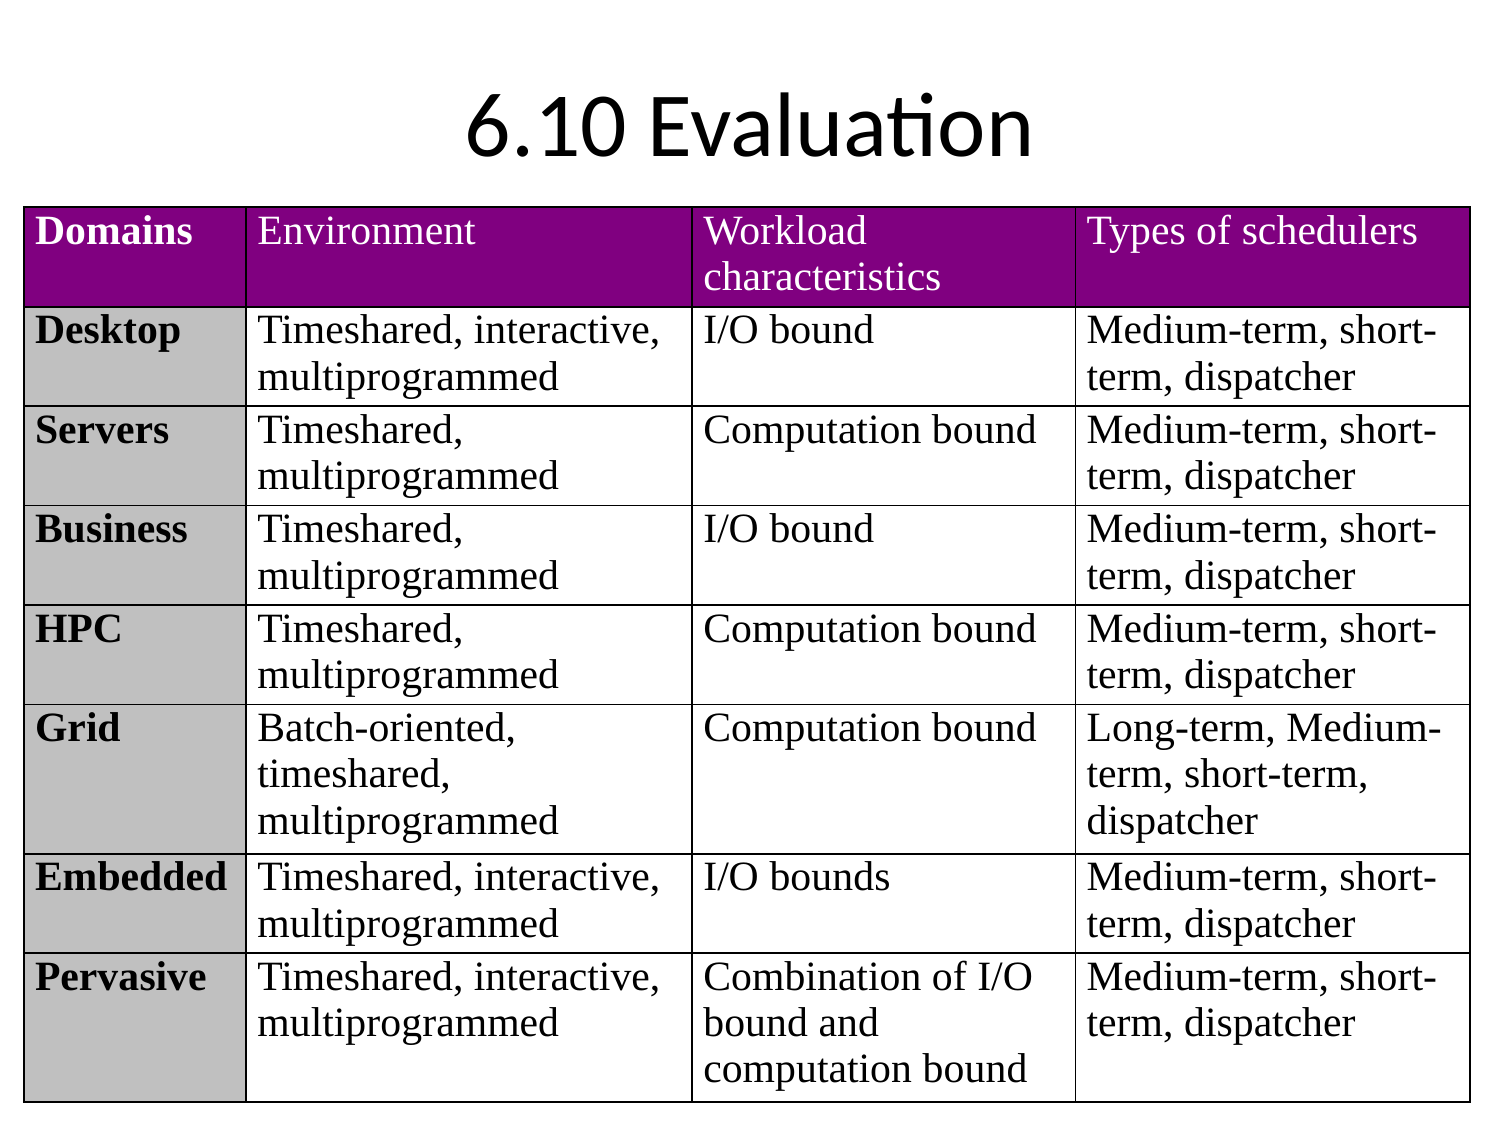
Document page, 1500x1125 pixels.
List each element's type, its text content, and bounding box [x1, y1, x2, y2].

table_cell Long-term, Medium-term, short-term, dispatcher [1076, 705, 1469, 853]
table_cell Medium-term, short-term, dispatcher [1076, 506, 1469, 604]
table_cell Business [25, 506, 245, 604]
table_cell Timeshared, multiprogrammed [247, 407, 691, 505]
table_cell Medium-term, short-term, dispatcher [1076, 855, 1469, 952]
table_cell Medium-term, short-term, dispatcher [1076, 308, 1469, 405]
table_cell HPC [25, 606, 245, 704]
table_cell Medium-term, short-term, dispatcher [1076, 407, 1469, 505]
table_header Workload characteristics [693, 208, 1075, 306]
title 6.10 Evaluation [75, 45, 1425, 194]
table_cell Timeshared, multiprogrammed [247, 606, 691, 704]
table_cell Embedded [25, 855, 245, 952]
table_cell Timeshared, interactive, multiprogrammed [247, 855, 691, 952]
table_cell I/O bound [693, 506, 1075, 604]
table_cell Medium-term, short-term, dispatcher [1076, 954, 1469, 1101]
table_cell Grid [25, 705, 245, 853]
table_header Domains [25, 208, 245, 306]
table_header Types of schedulers [1076, 208, 1469, 306]
table_cell Medium-term, short-term, dispatcher [1076, 606, 1469, 704]
table_cell I/O bound [693, 308, 1075, 405]
table_cell Pervasive [25, 954, 245, 1101]
table_cell Computation bound [693, 705, 1075, 853]
table_cell Timeshared, interactive, multiprogrammed [247, 954, 691, 1101]
table_cell Computation bound [693, 407, 1075, 505]
table_cell I/O bounds [693, 855, 1075, 952]
table_cell Computation bound [693, 606, 1075, 704]
table_cell Combination of I/O bound and computation bound [693, 954, 1075, 1101]
table_cell Timeshared, interactive, multiprogrammed [247, 308, 691, 405]
table_cell Batch-oriented, timeshared, multiprogrammed [247, 705, 691, 853]
table_cell Timeshared, multiprogrammed [247, 506, 691, 604]
table_cell Desktop [25, 308, 245, 405]
table_cell Servers [25, 407, 245, 505]
table_header Environment [247, 208, 691, 306]
